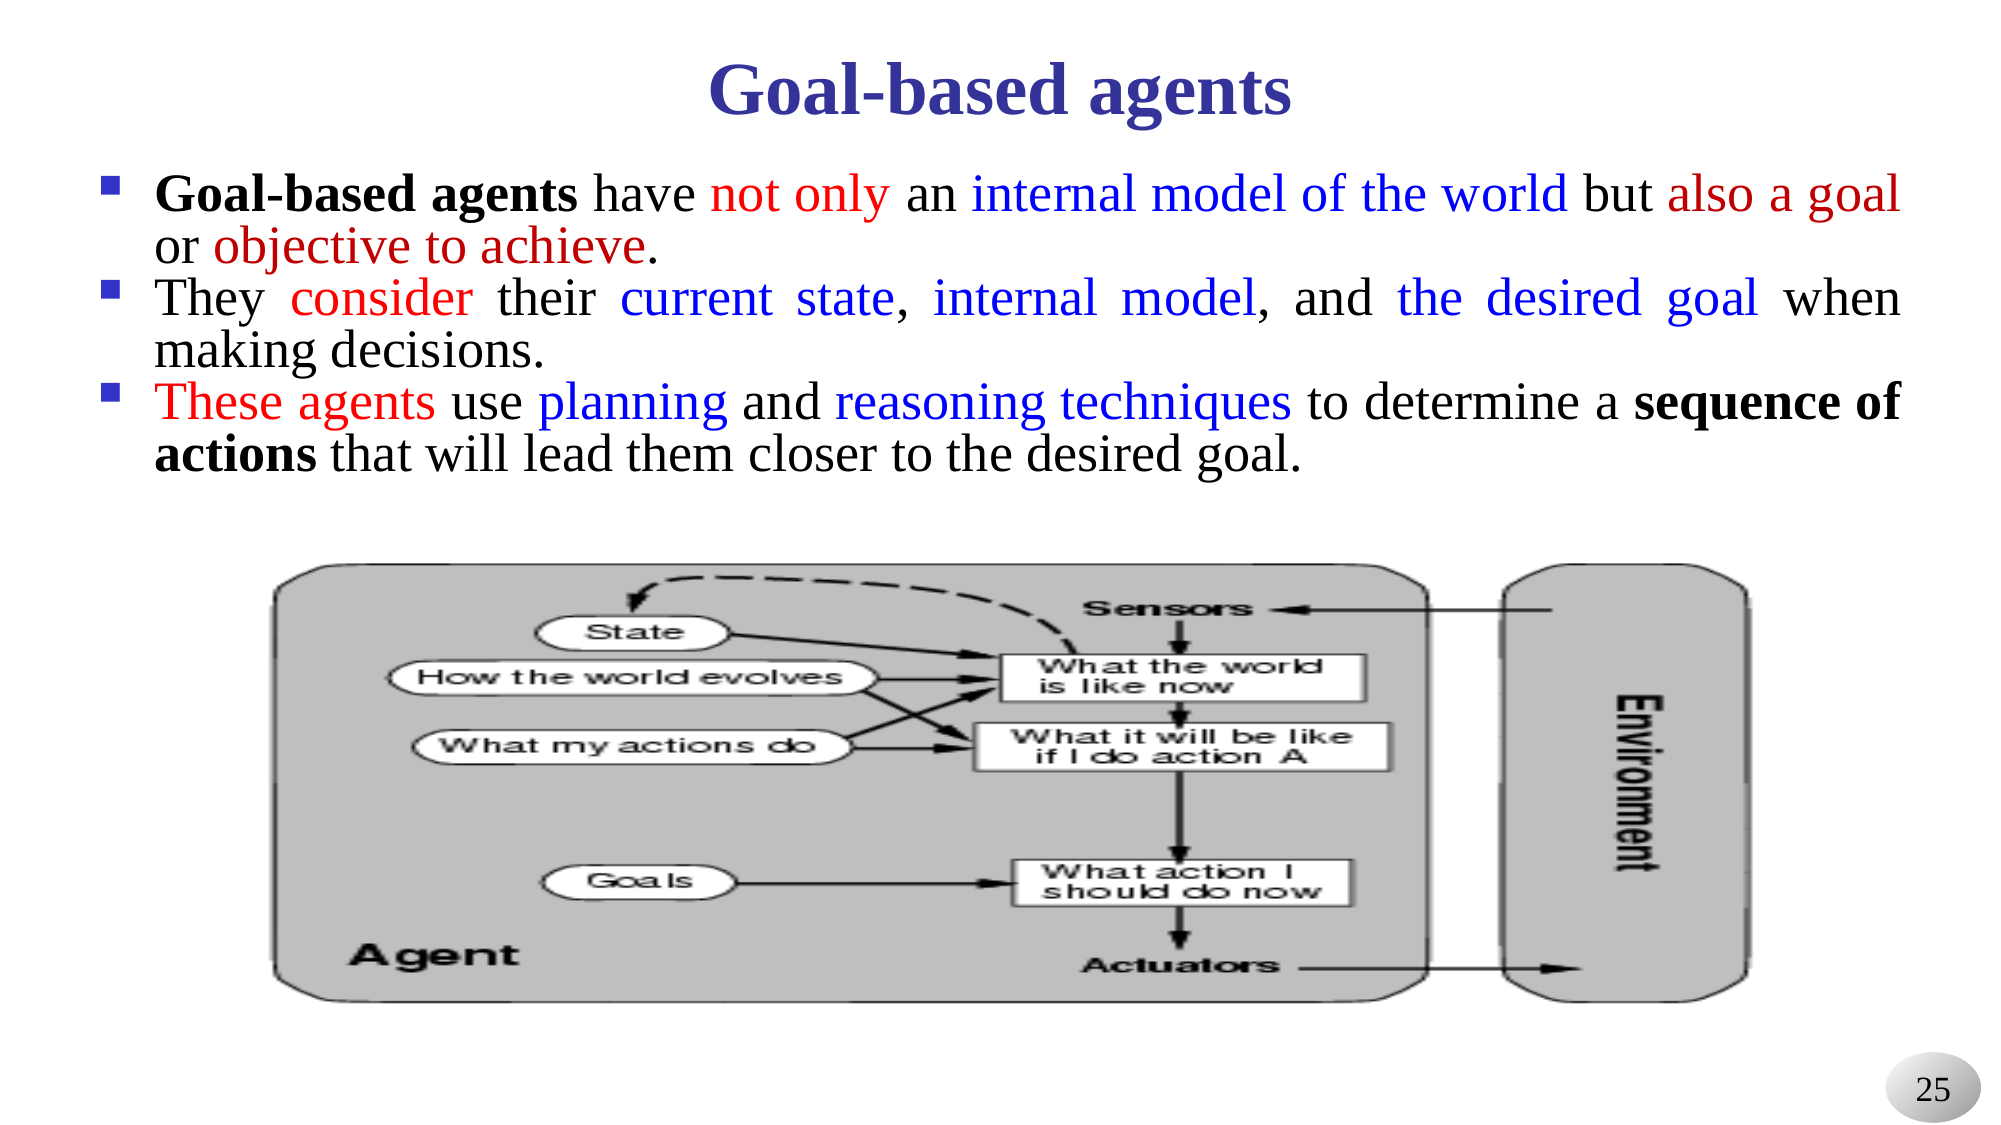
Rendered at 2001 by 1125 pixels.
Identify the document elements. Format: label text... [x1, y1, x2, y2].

picture [266, 562, 1757, 1008]
list Goal-based agents have not only an internal model of the world but also a goal or objective to achieve. They consider their current state, internal model, and the desired goal when making decisions. These agents use planning and reasoning techniques to determine a sequence of actions that will lead them closer to the desired goal. [83, 162, 1917, 1063]
title Goal-based agents [83, 37, 1917, 138]
